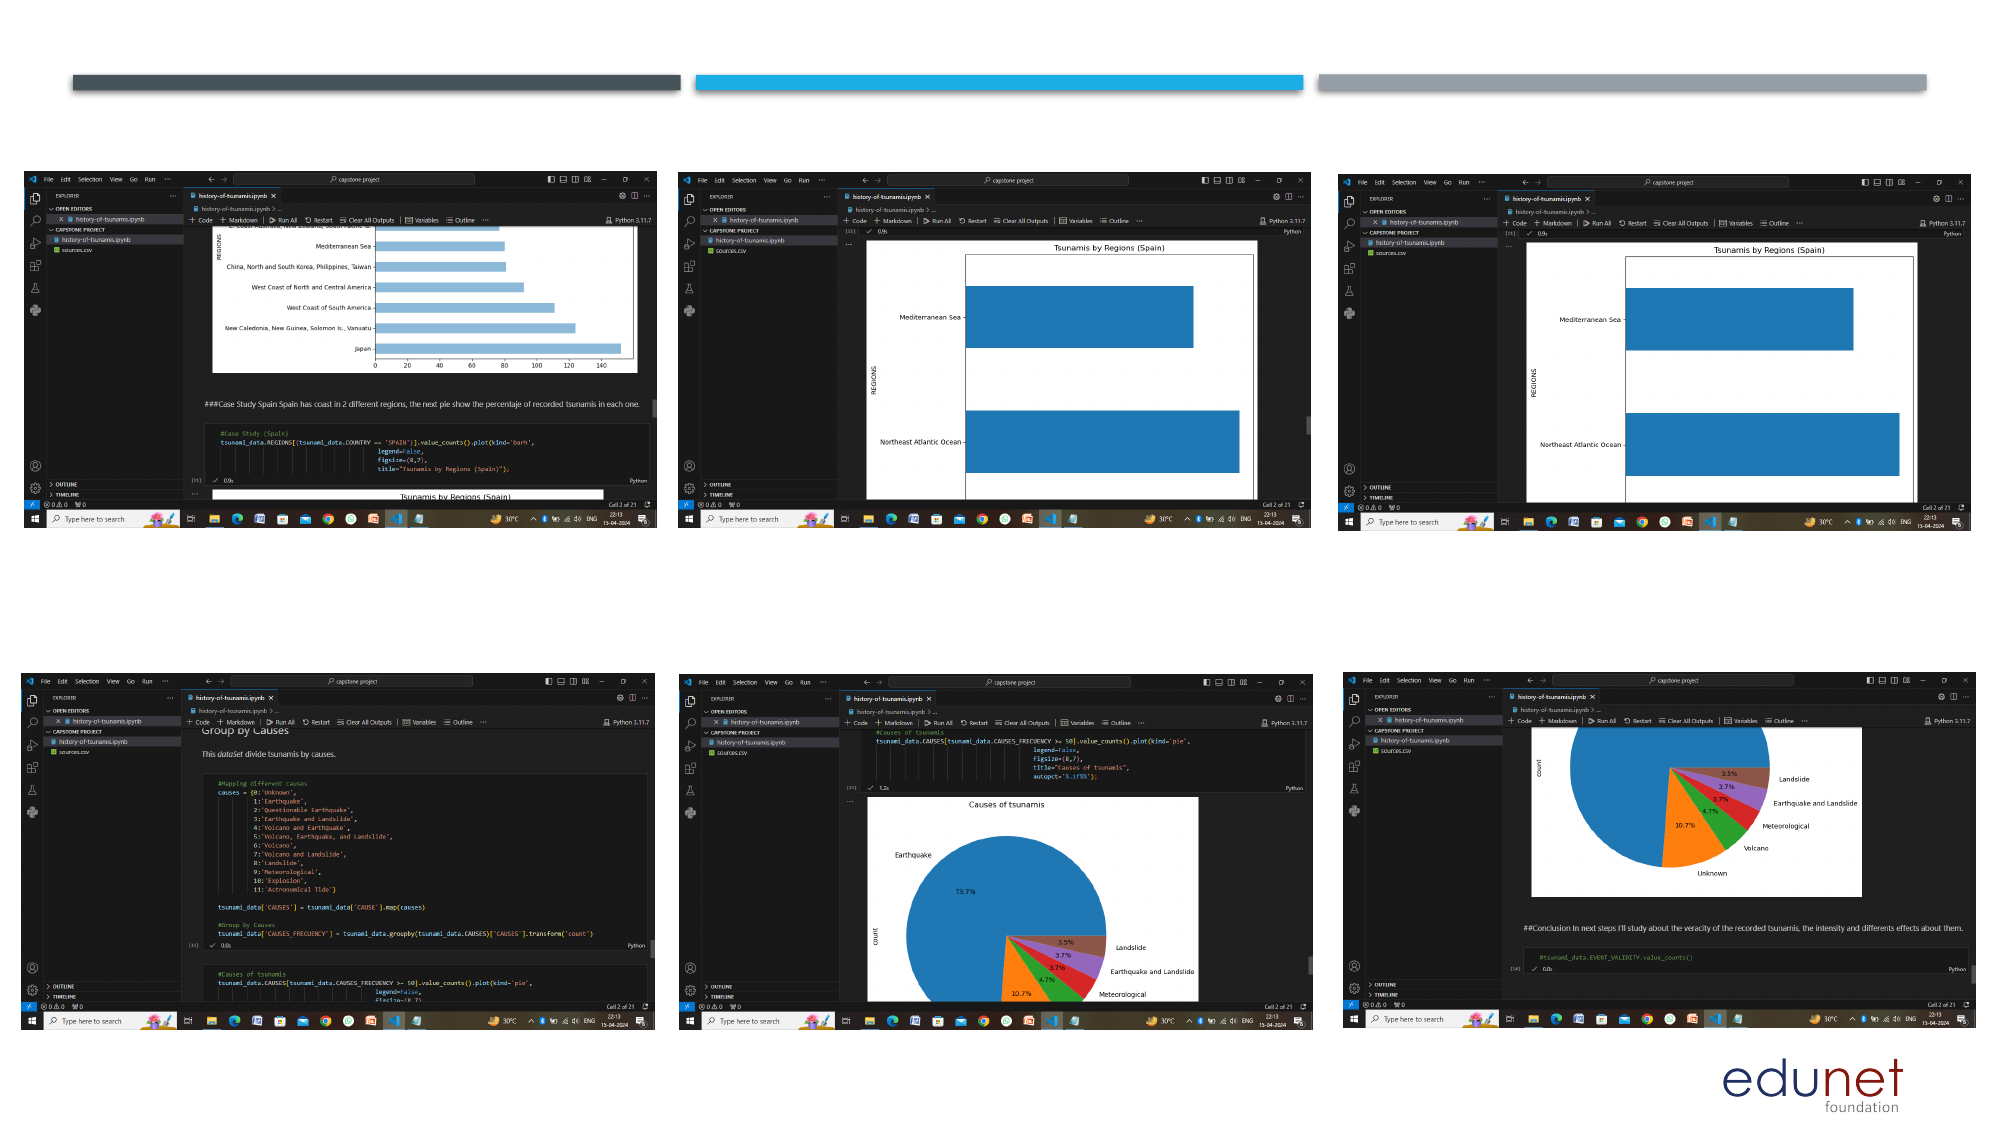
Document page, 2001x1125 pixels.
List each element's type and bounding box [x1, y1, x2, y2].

picture [1338, 174, 1972, 531]
picture [1342, 671, 1977, 1029]
picture [678, 171, 1312, 529]
picture [21, 673, 655, 1030]
picture [23, 171, 657, 528]
picture [679, 673, 1313, 1031]
picture [1719, 1056, 1905, 1116]
